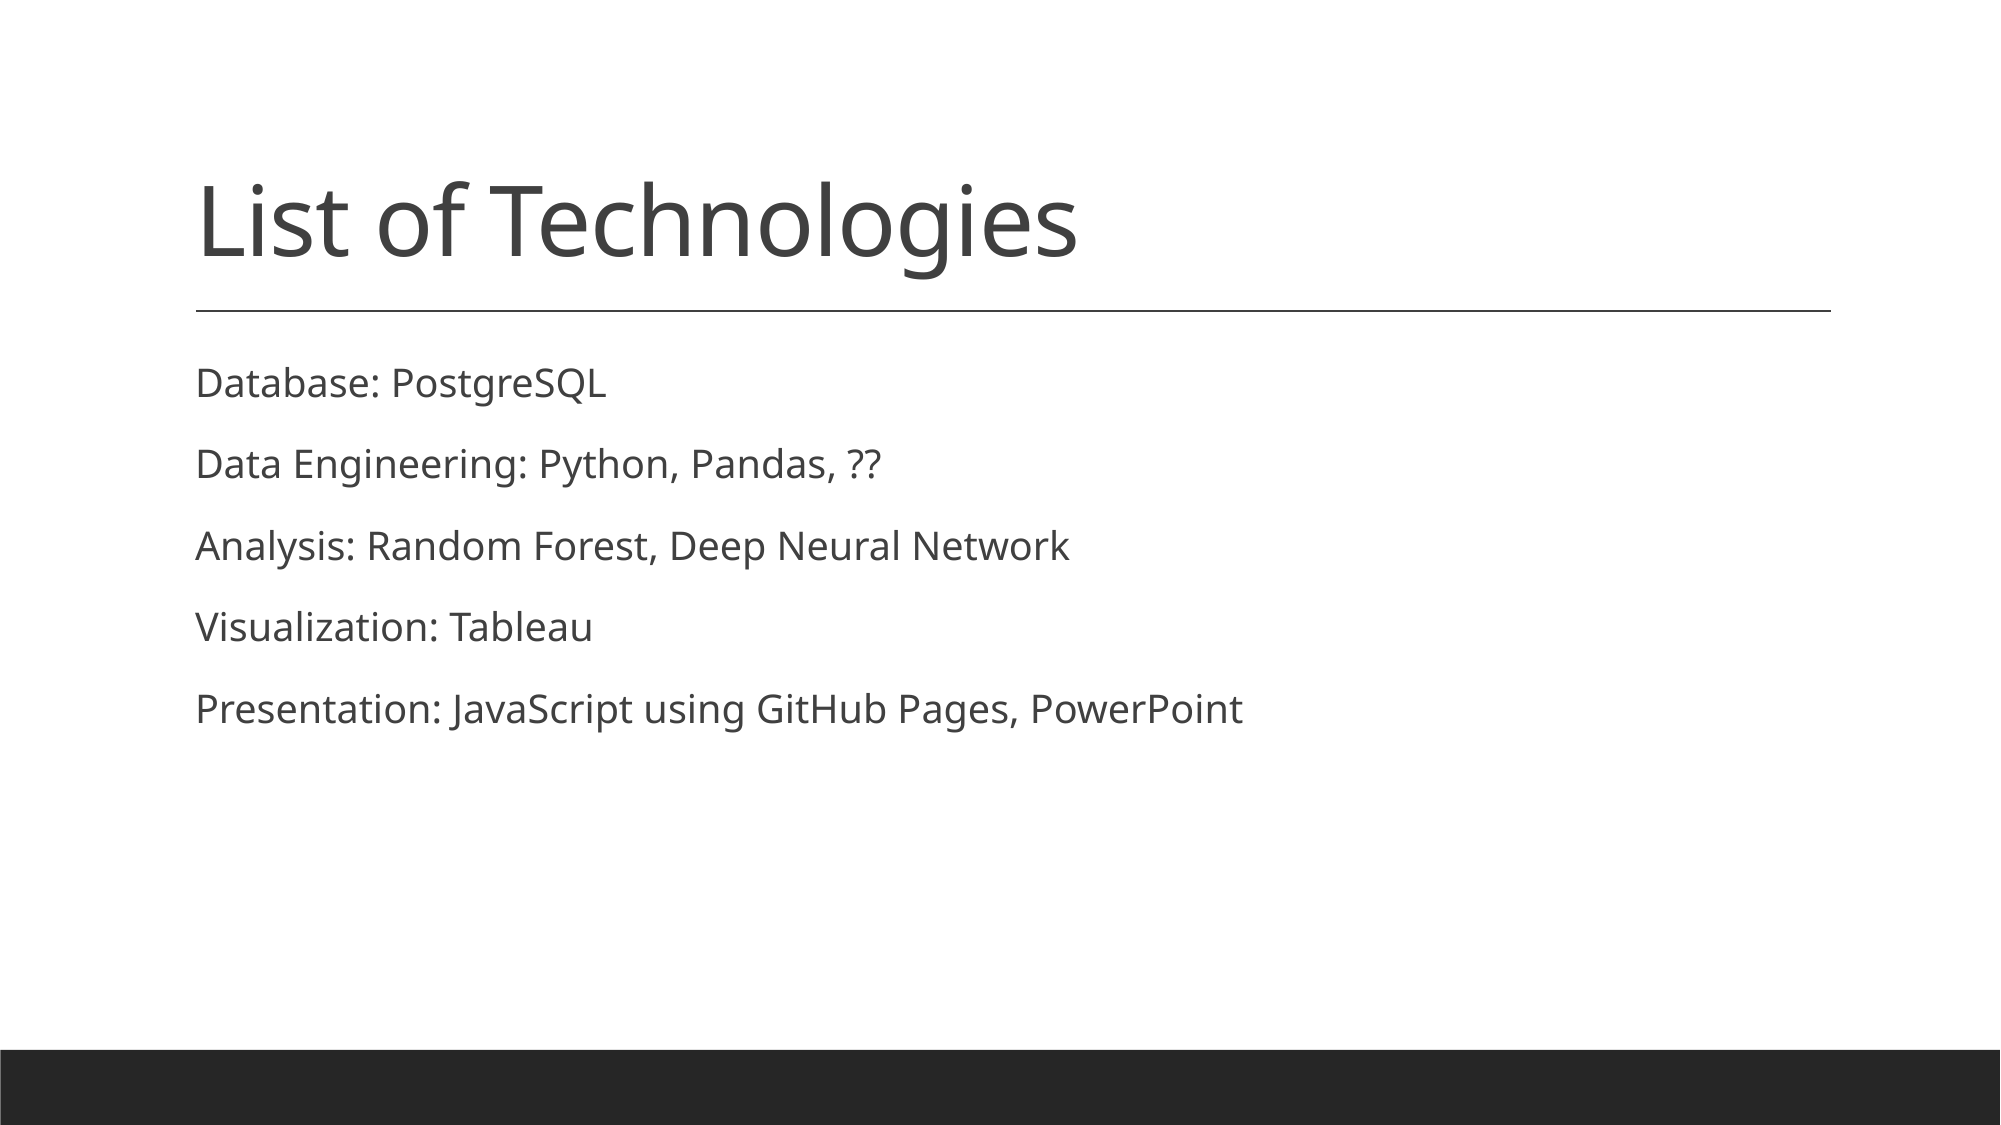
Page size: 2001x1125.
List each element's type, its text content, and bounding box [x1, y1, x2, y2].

title List of Technologies [180, 47, 1830, 285]
list Database: PostgreSQL Data Engineering: Python, Pandas, ?? Analysis: Random Forest, Deep Neural Network Visualization: Tableau Presentation: JavaScript using GitHub Pages, PowerPoint [180, 345, 1830, 963]
